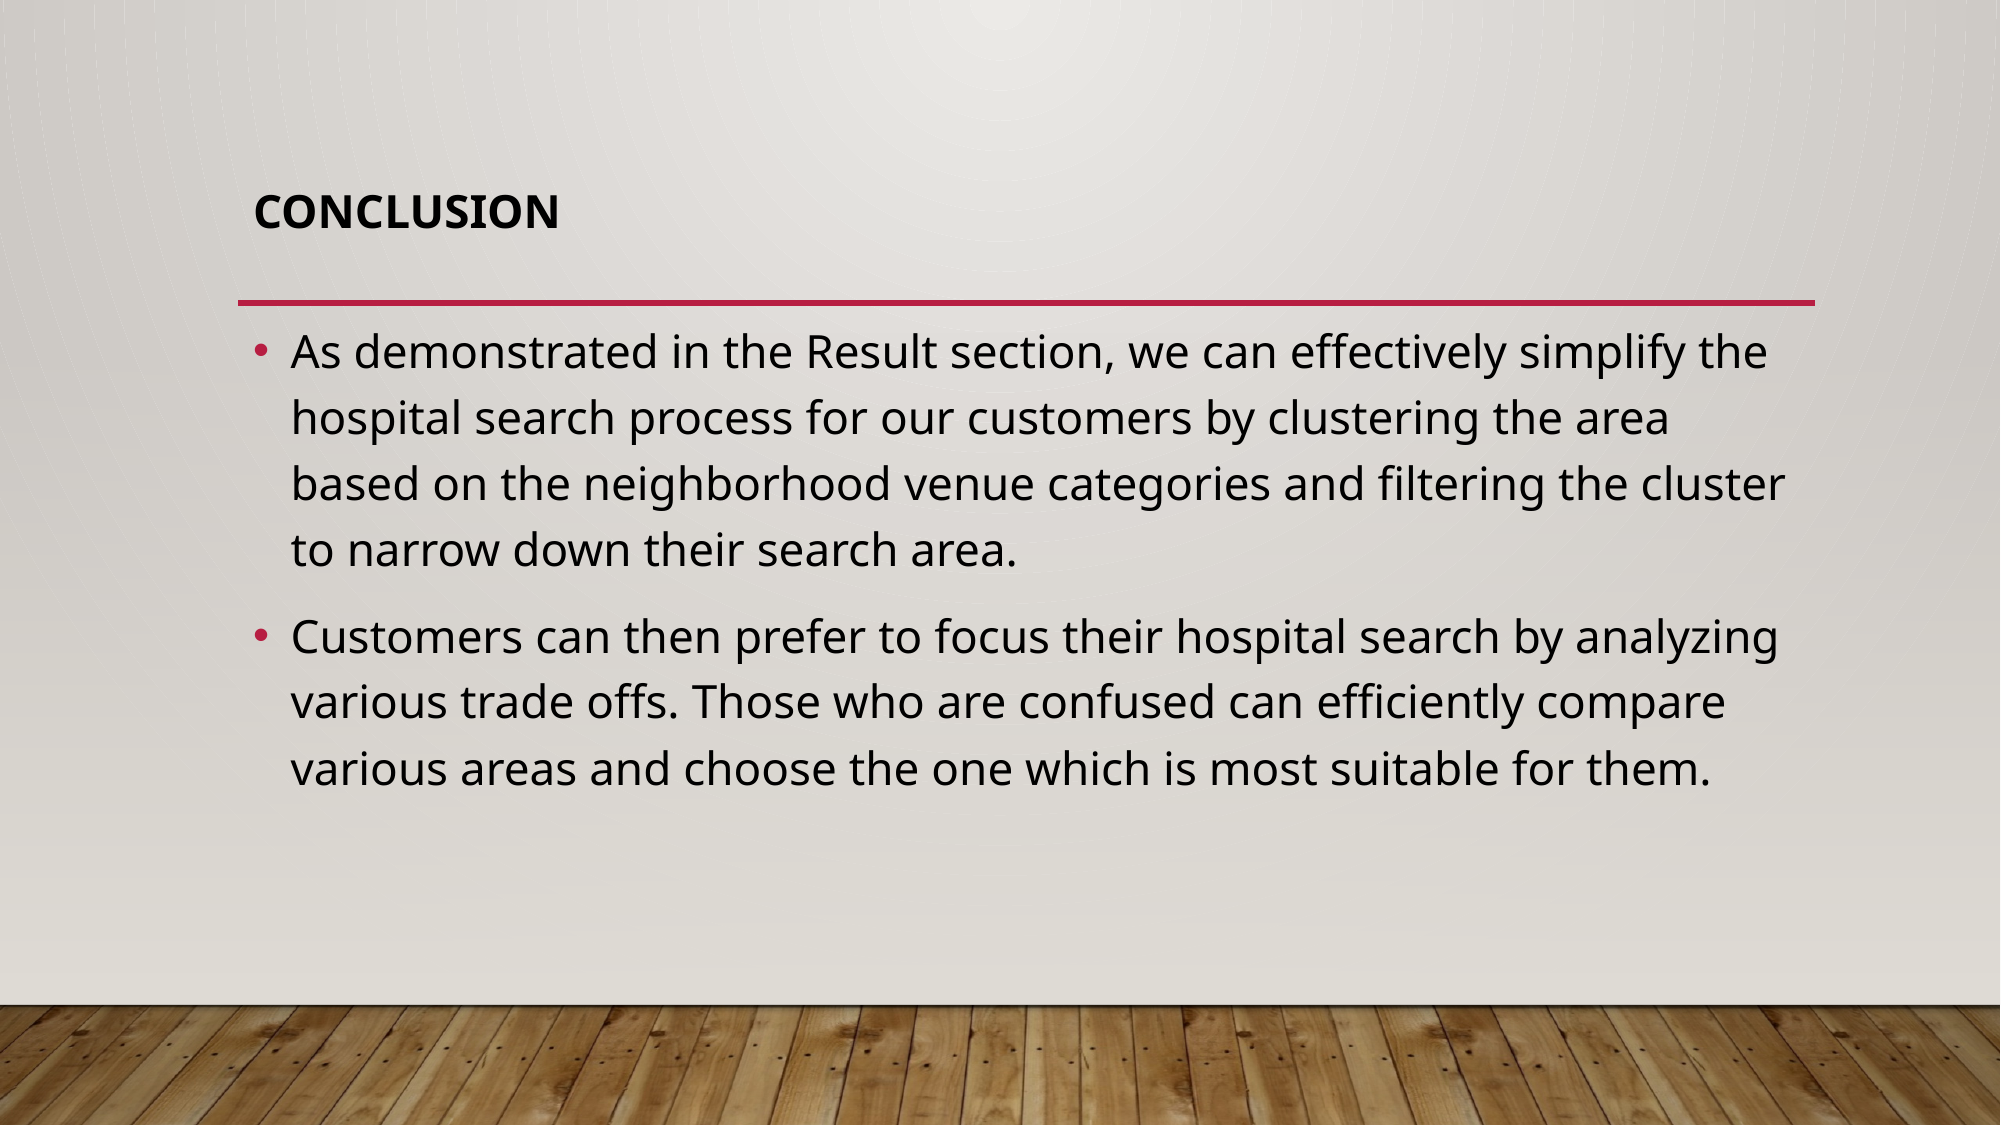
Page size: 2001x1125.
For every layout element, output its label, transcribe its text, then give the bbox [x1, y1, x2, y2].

list As demonstrated in the Result section, we can effectively simplify the hospital search process for our customers by clustering the area based on the neighborhood venue categories and filtering the cluster to narrow down their search area. Customers can then prefer to focus their hospital search by analyzing various trade offs. Those who are confused can efficiently compare various areas and choose the one which is most suitable for them. [238, 304, 1814, 868]
title Conclusion [238, 131, 1814, 304]
picture [0, 1005, 2000, 1125]
